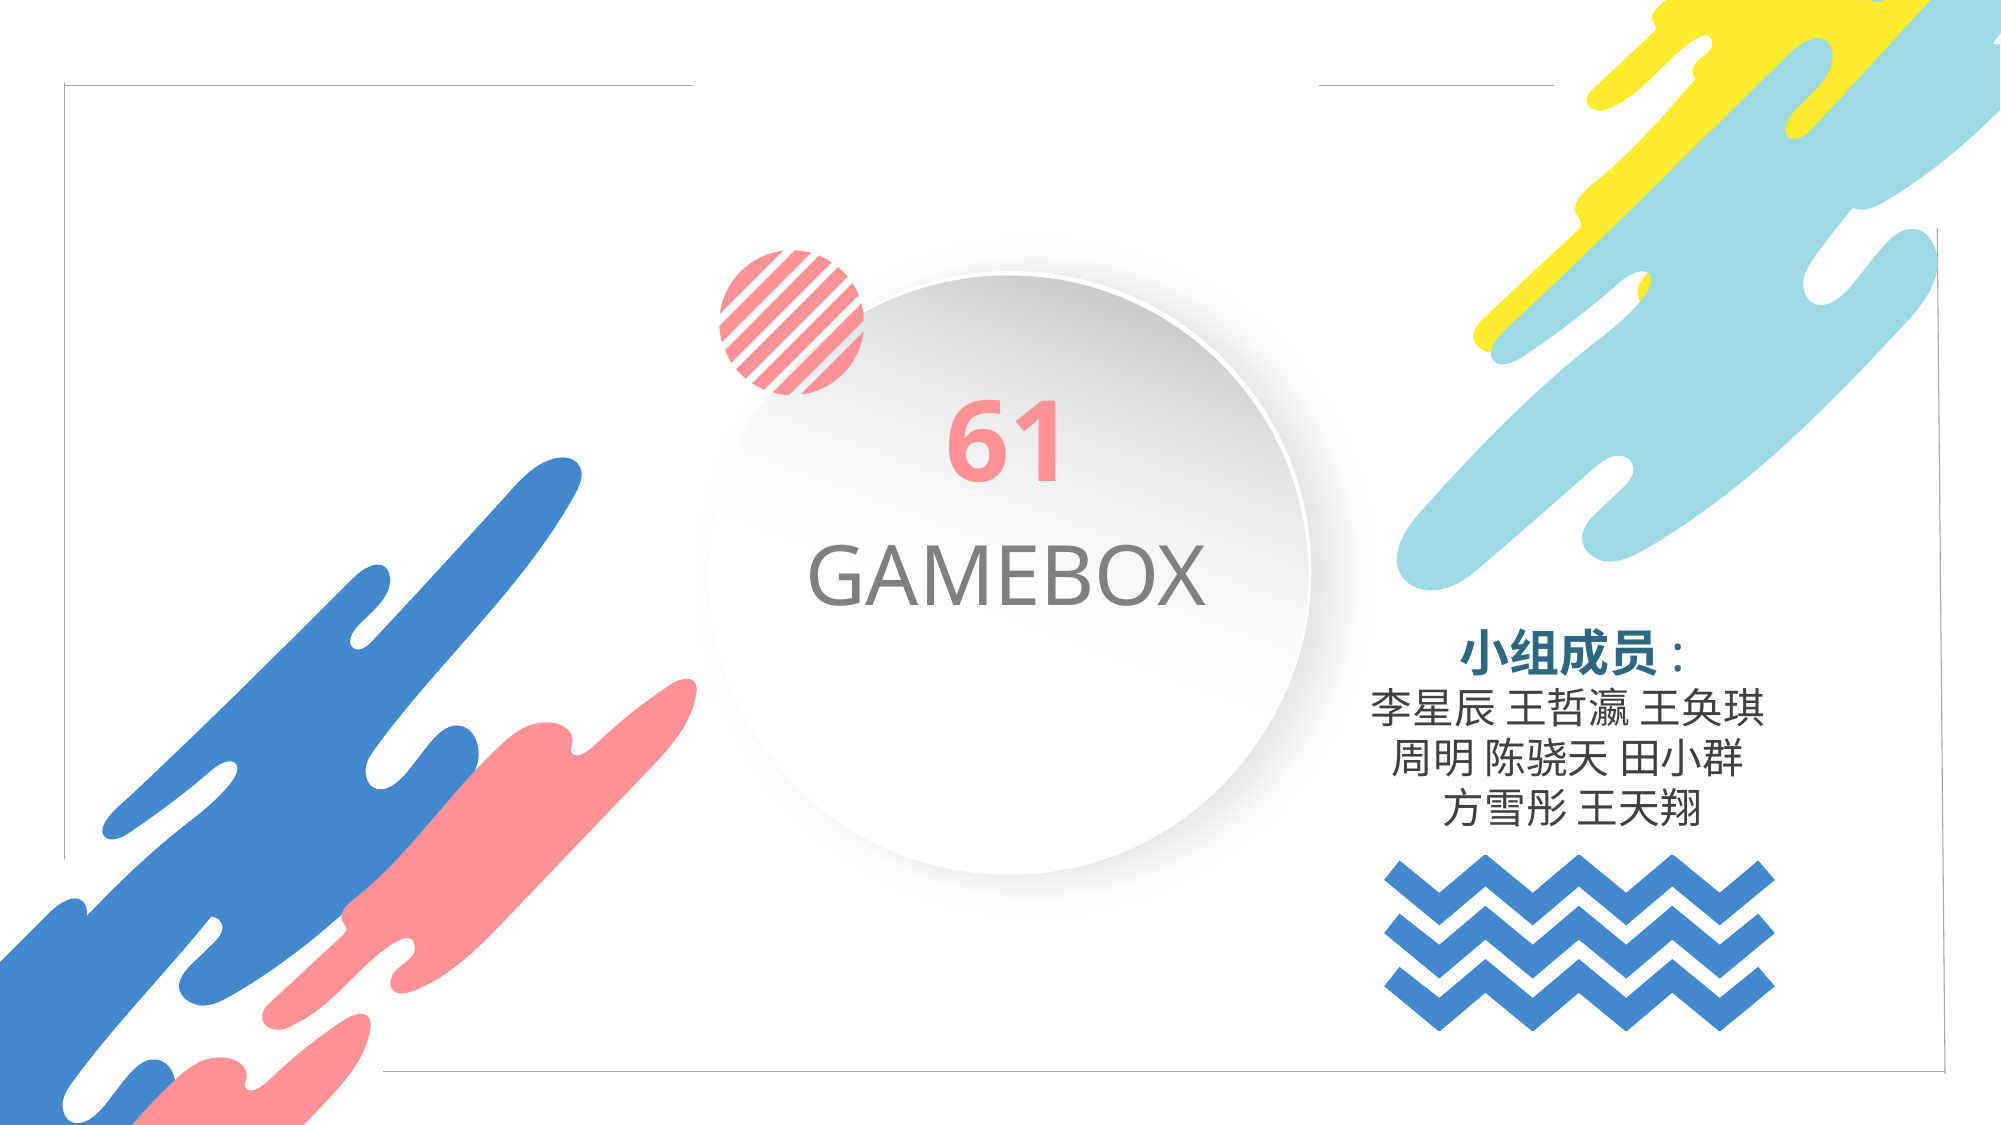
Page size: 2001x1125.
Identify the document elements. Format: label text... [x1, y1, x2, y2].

picture [1382, 855, 1775, 1031]
text_box 小组成员: 李星辰 王哲瀛 王奂琪 周明 陈骁天 田小群 方雪彤 王天翔 [1312, 614, 1843, 840]
picture [23, 456, 698, 1031]
picture [708, 250, 1312, 875]
picture [1395, 0, 2000, 591]
